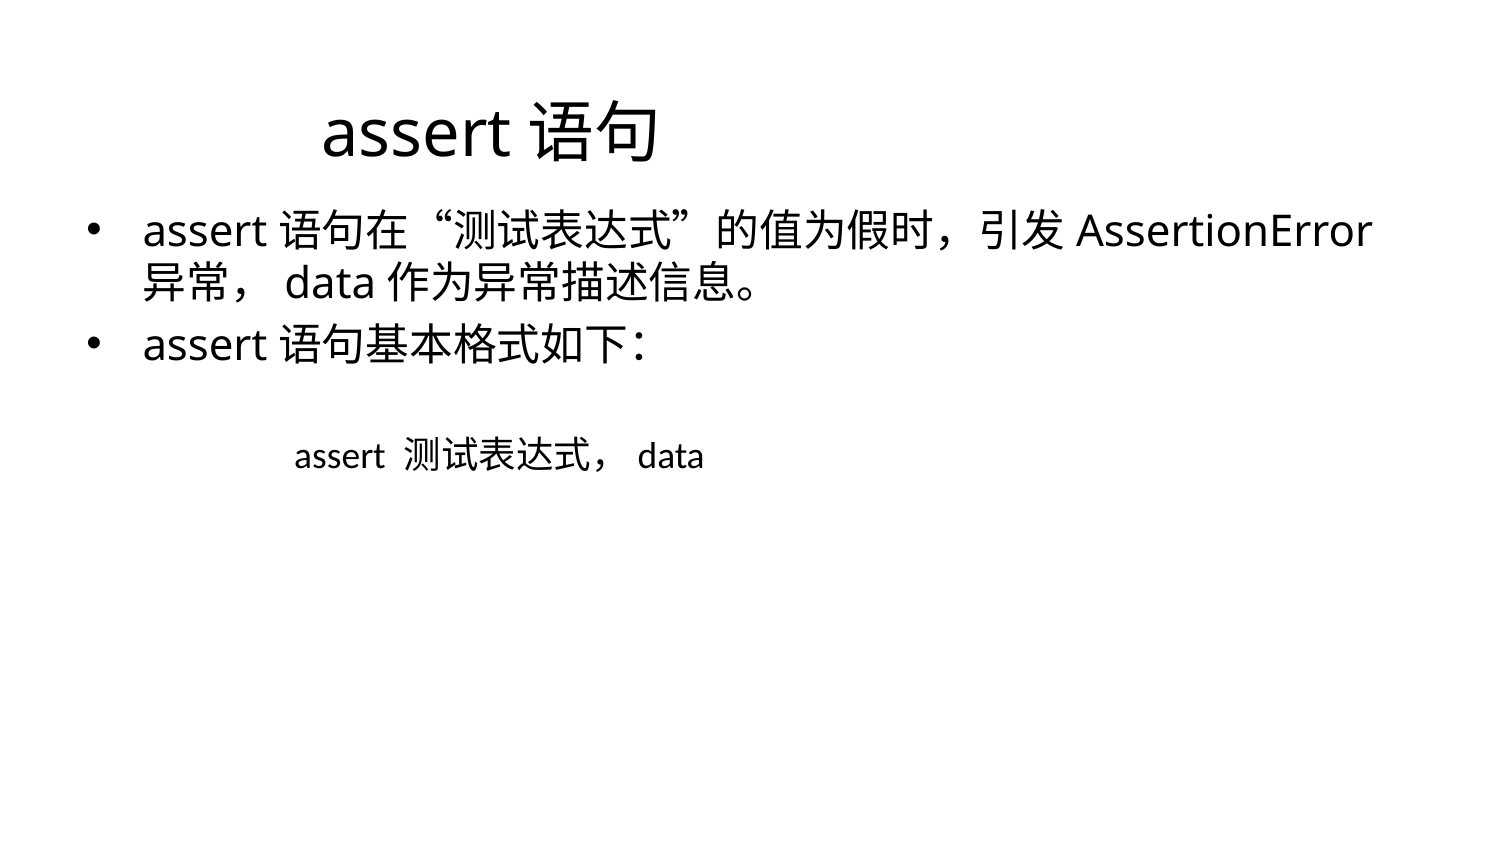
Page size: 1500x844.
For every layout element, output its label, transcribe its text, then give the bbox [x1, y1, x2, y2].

text_box assert 测试表达式，data [279, 423, 868, 484]
list assert语句在“测试表达式”的值为假时，引发AssertionError异常，data作为异常描述信息。 assert语句基本格式如下： [75, 196, 1425, 464]
title assert语句 [227, 76, 755, 184]
